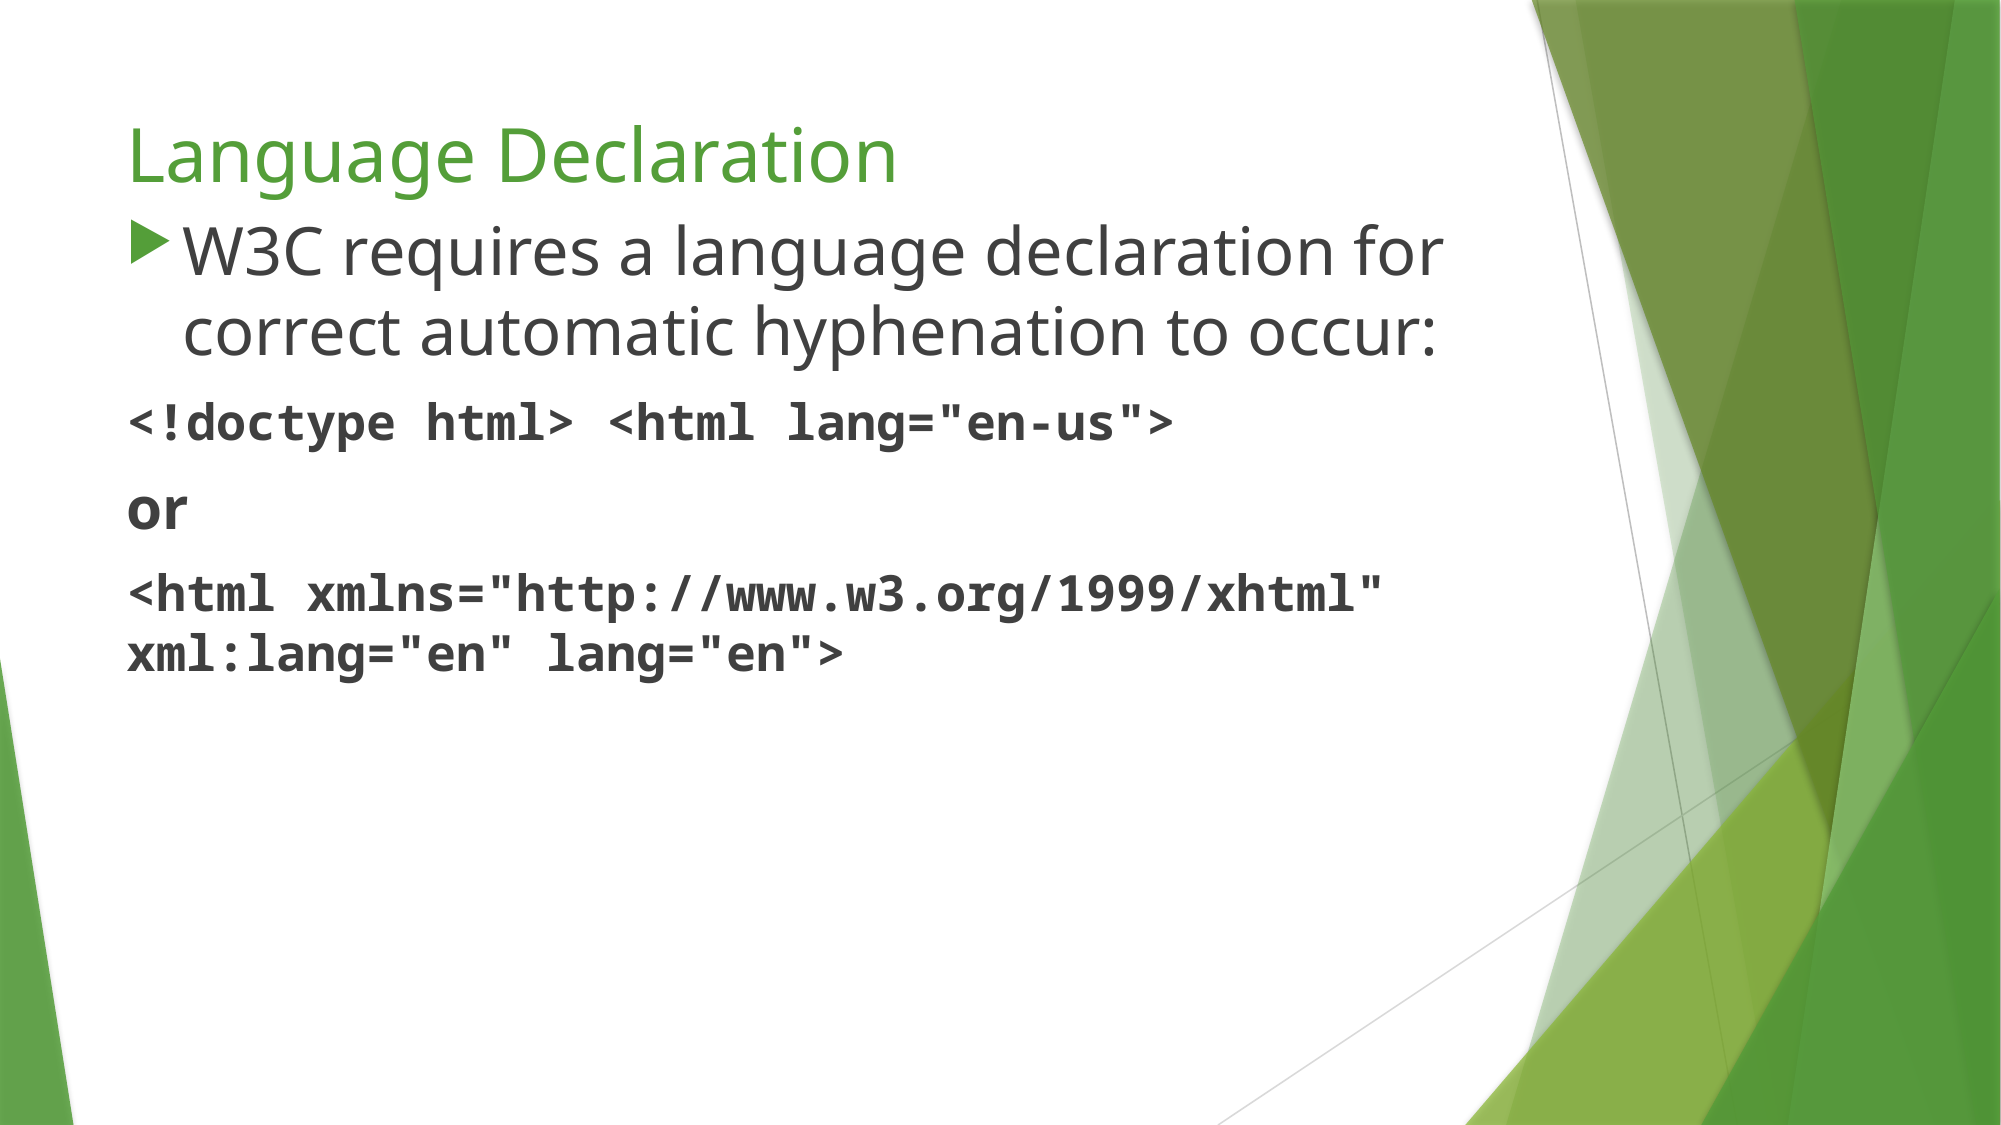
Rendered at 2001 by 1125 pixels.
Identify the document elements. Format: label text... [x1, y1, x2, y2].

list W3C requires a language declaration for correct automatic hyphenation to occur: <!doctype html> <html lang="en-us"> or <html xmlns="http://www.w3.org/1999/xhtml" xml:lang="en" lang="en"> [111, 201, 1503, 1073]
title Language Declaration [111, 99, 1522, 317]
